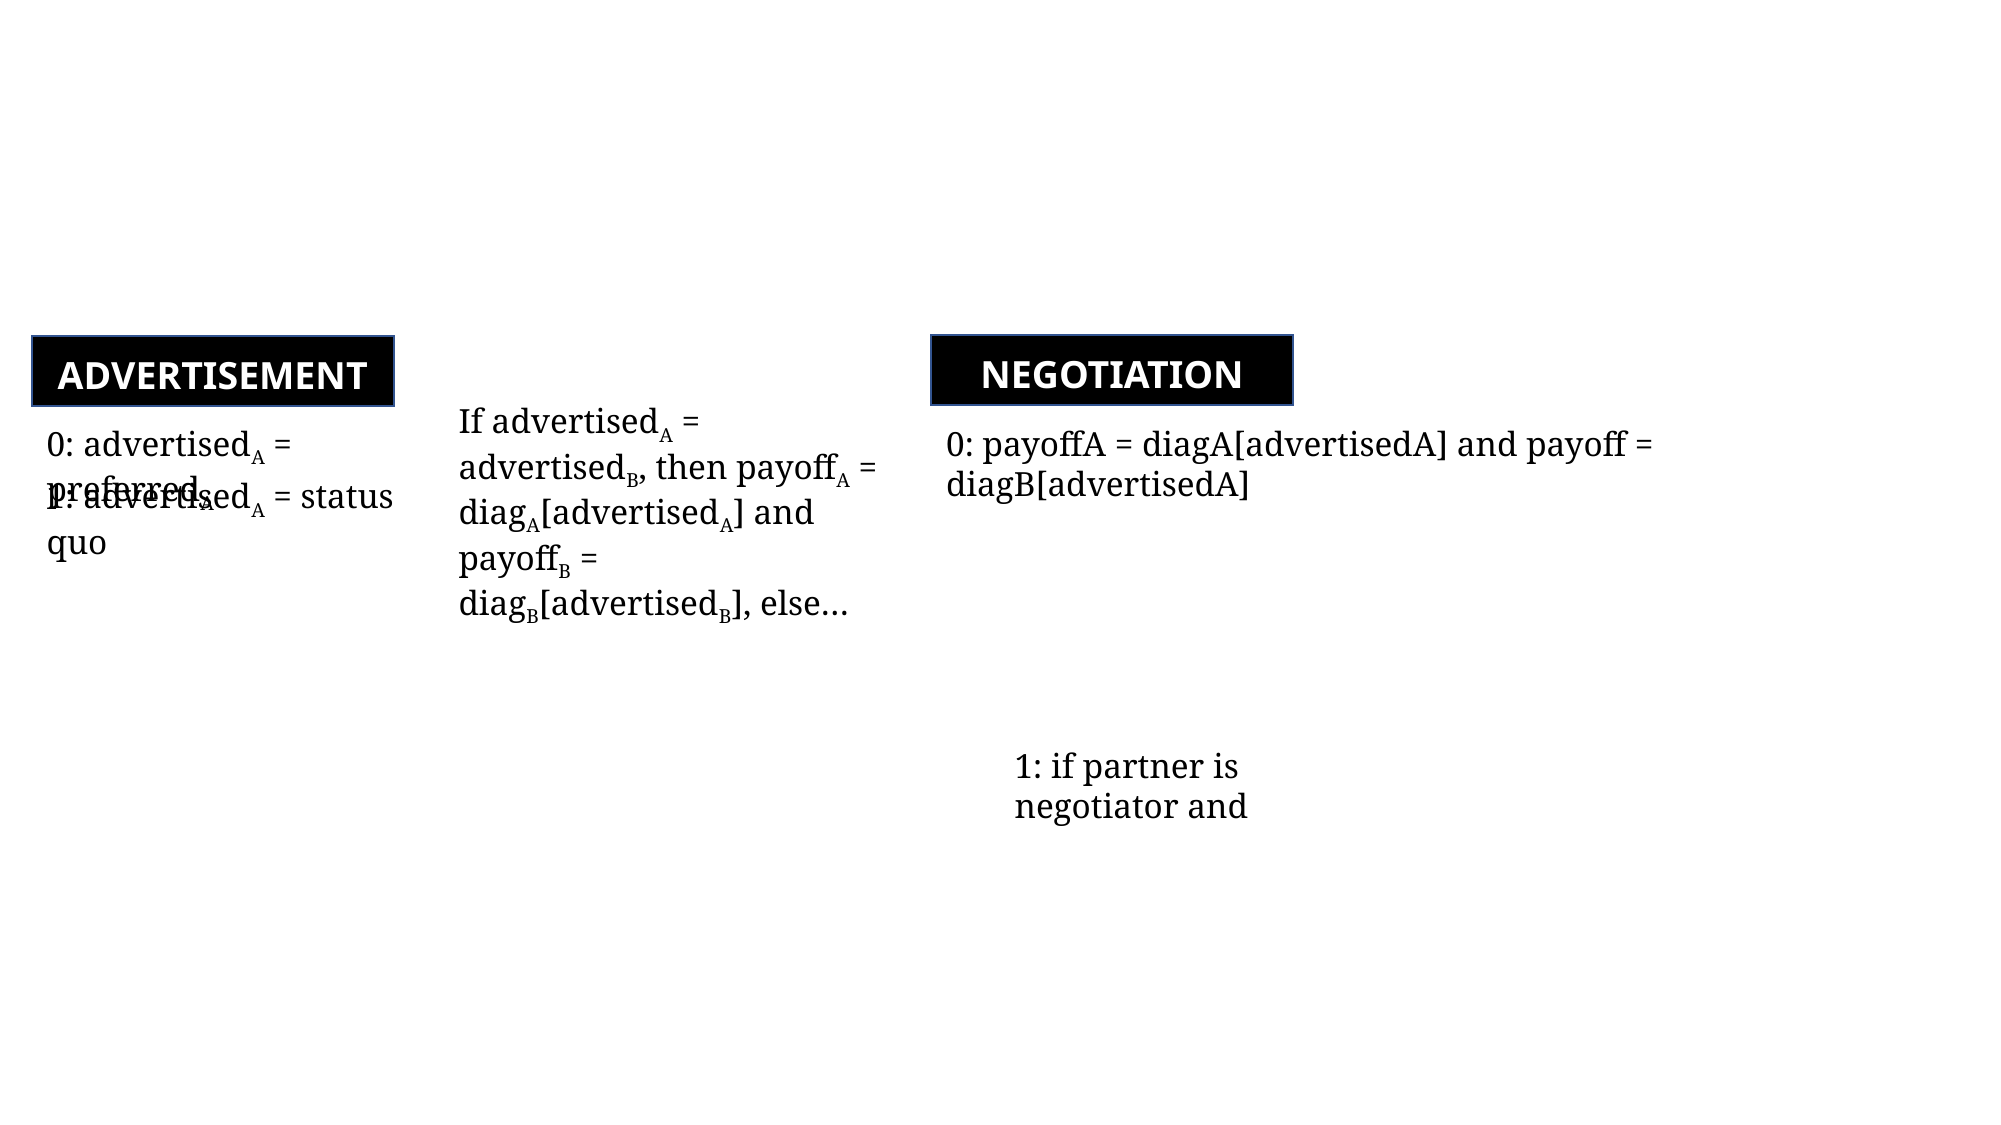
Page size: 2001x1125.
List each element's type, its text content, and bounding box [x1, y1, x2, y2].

text_box 0: advertisedA = preferredA [31, 415, 419, 468]
text_box 0: payoffA = diagA[advertisedA] and payoff = diagB[advertisedA] [931, 415, 1825, 511]
text_box If advertisedA = advertisedB, then payoffA = diagA[advertisedA] and payoffB = diagB[advertisedB], else… [443, 393, 907, 635]
text_box 1: advertisedA = status quo [31, 468, 419, 569]
text_box 1: if partner is negotiator and [999, 737, 1412, 833]
text_box NEGOTIATION [930, 334, 1294, 406]
text_box ADVERTISEMENT [31, 335, 395, 407]
